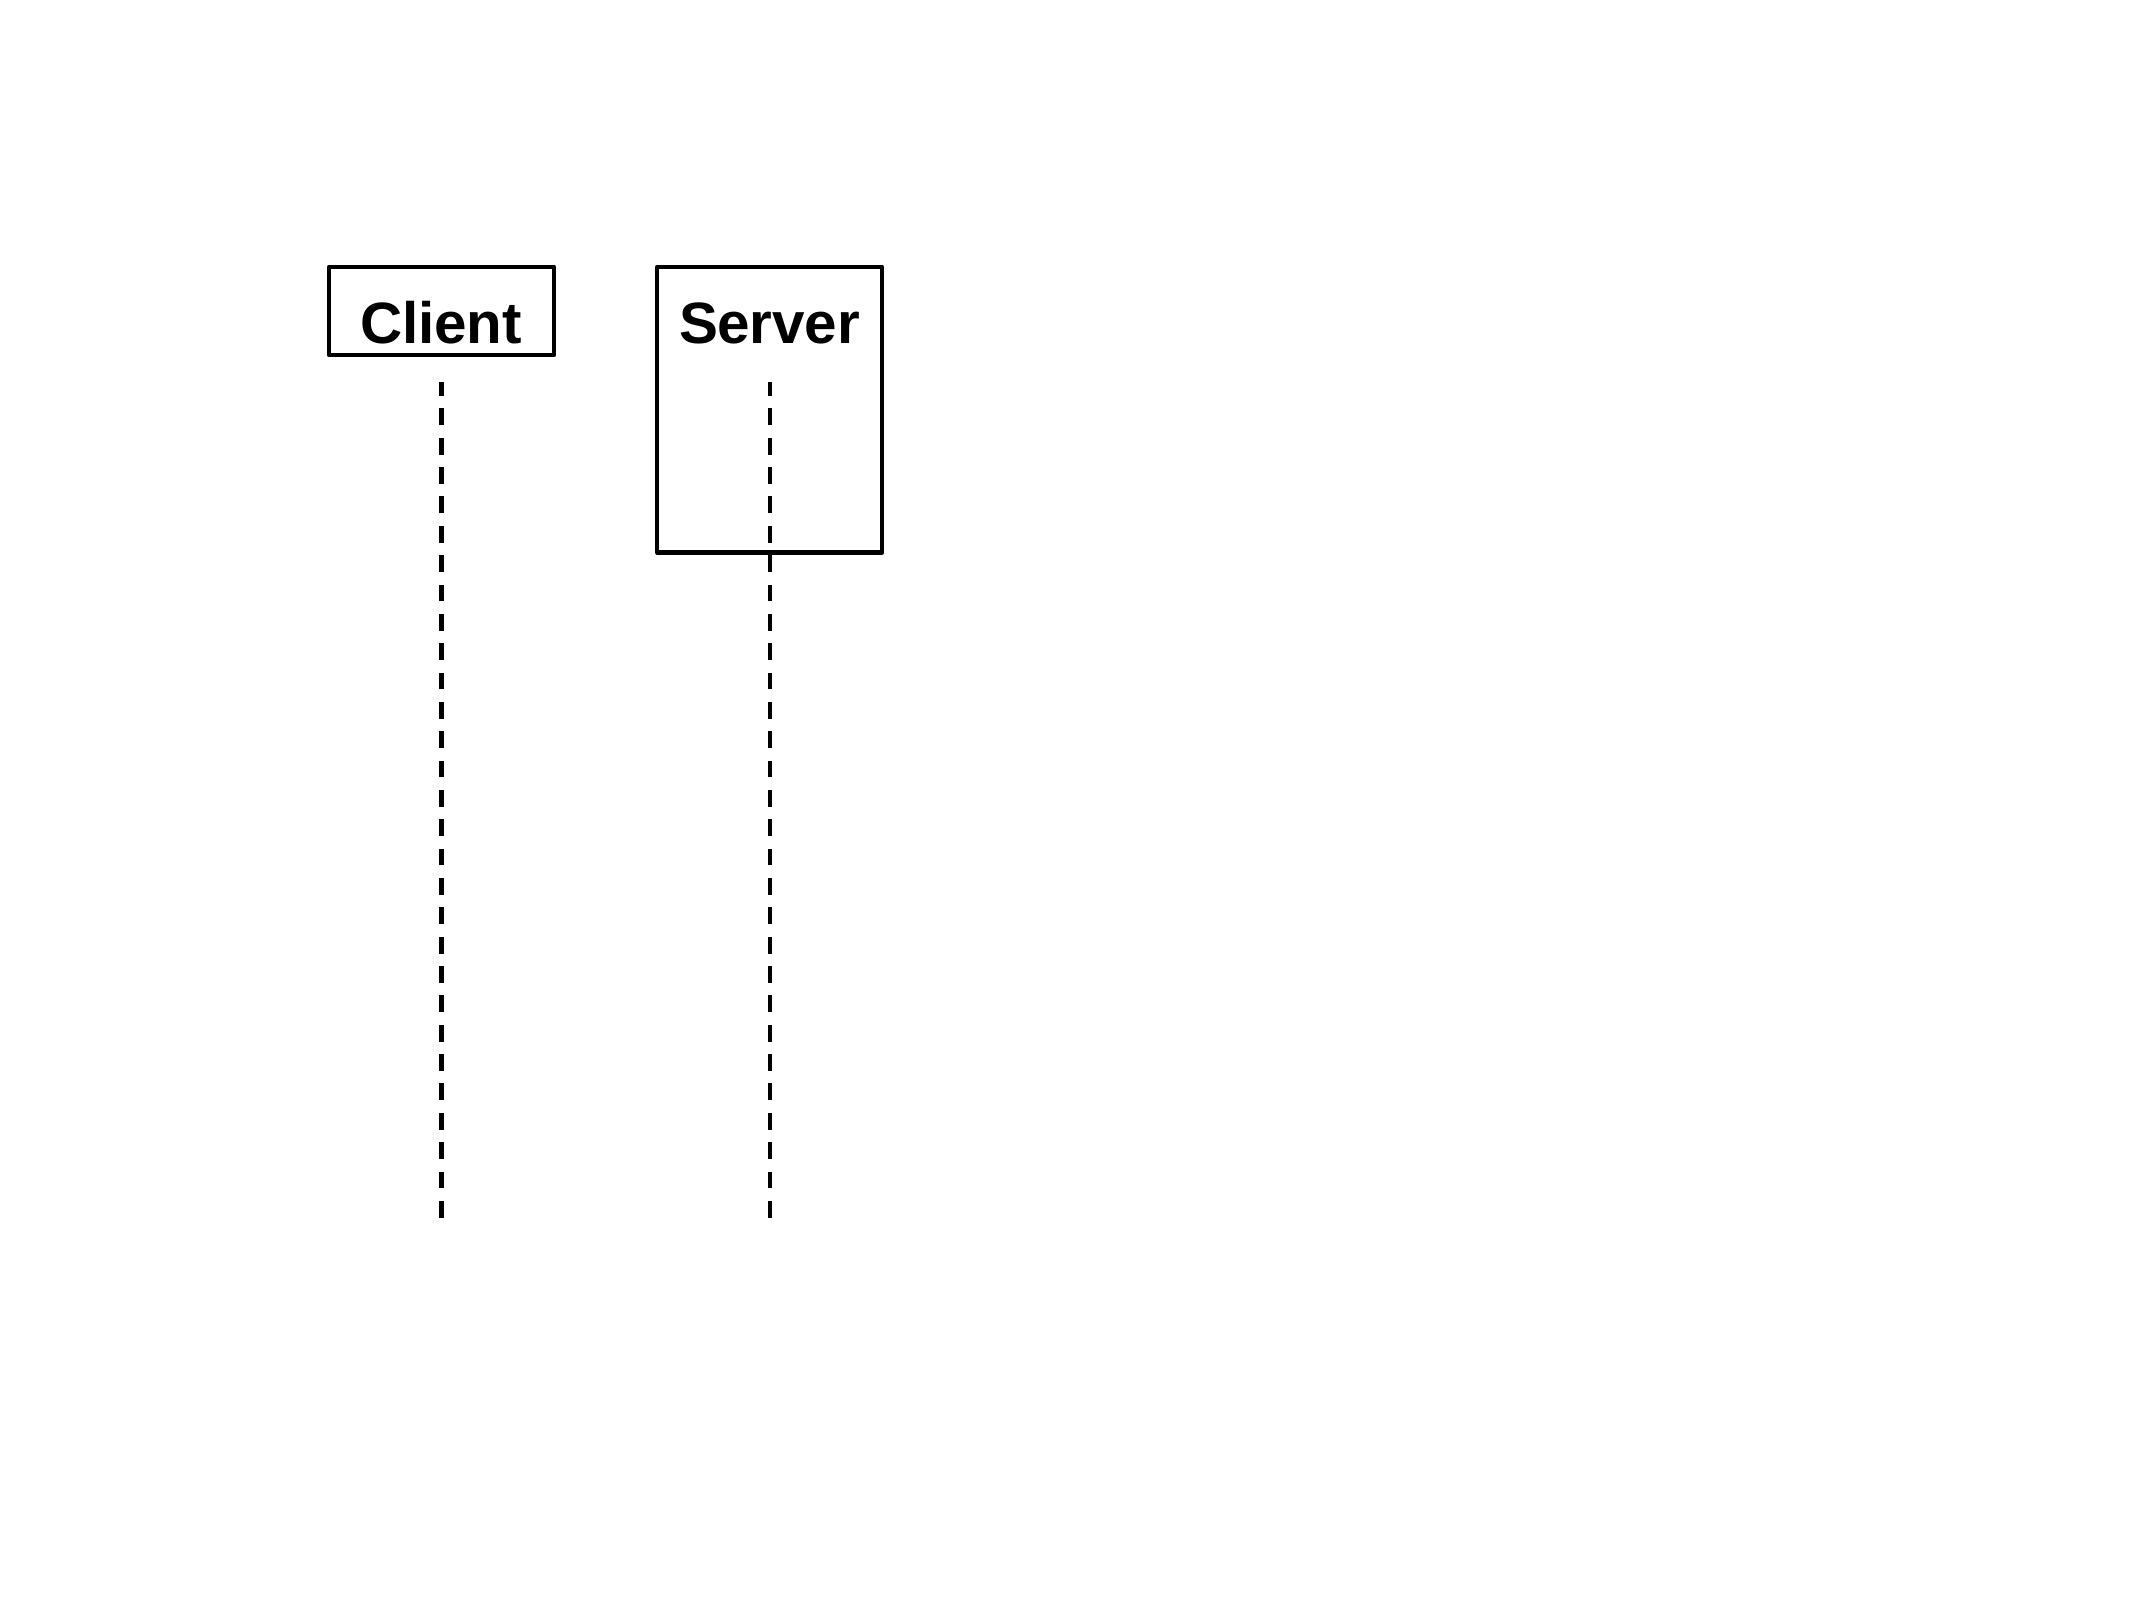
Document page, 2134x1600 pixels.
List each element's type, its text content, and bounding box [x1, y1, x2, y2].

text_box Client [329, 266, 554, 356]
title Server [657, 266, 883, 553]
